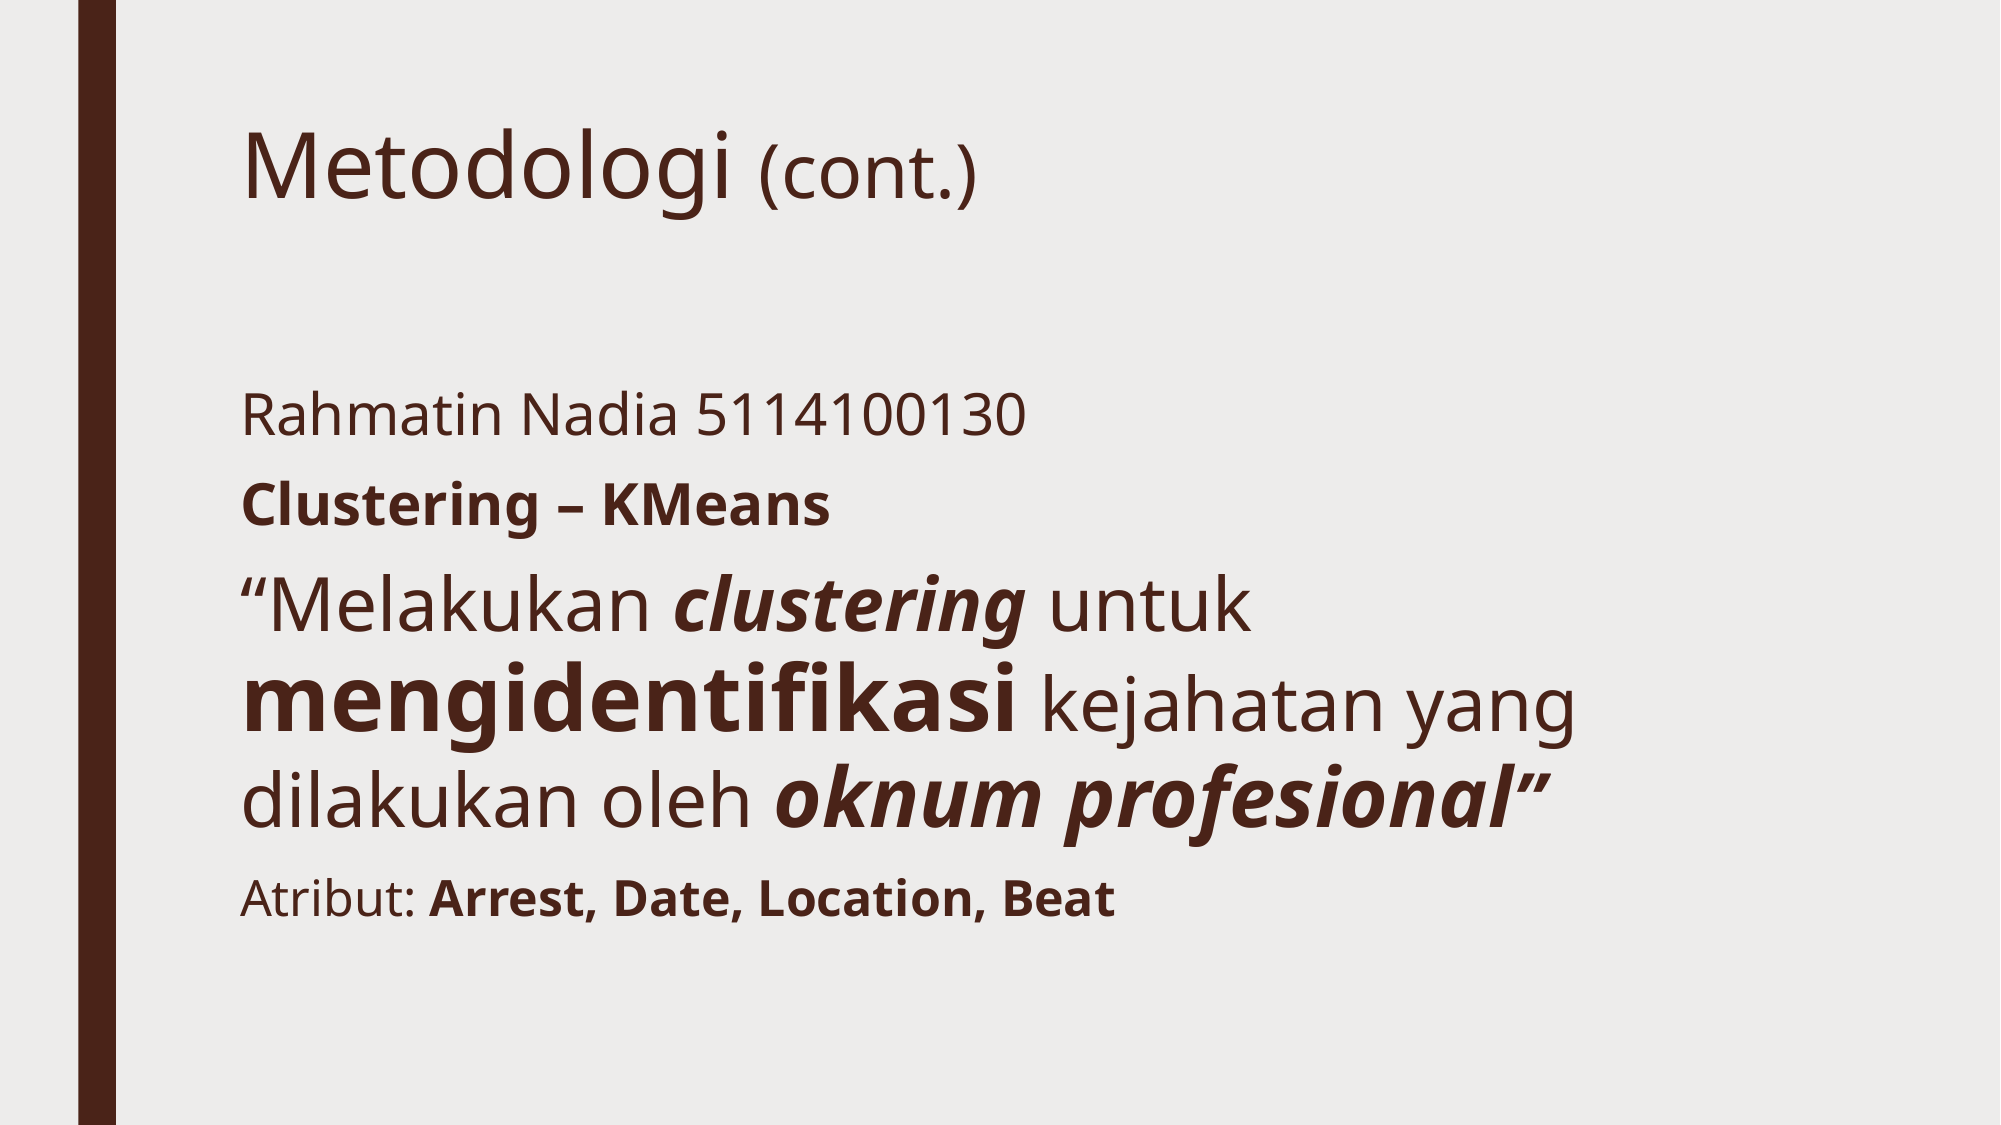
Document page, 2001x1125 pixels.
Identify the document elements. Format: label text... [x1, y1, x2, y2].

title Metodologi (cont.) [225, 112, 1800, 357]
list Rahmatin Nadia 5114100130 Clustering – KMeans “Melakukan clustering untuk mengidentifikasi kejahatan yang dilakukan oleh oknum profesional” Atribut: Arrest, Date, Location, Beat [225, 375, 1800, 963]
